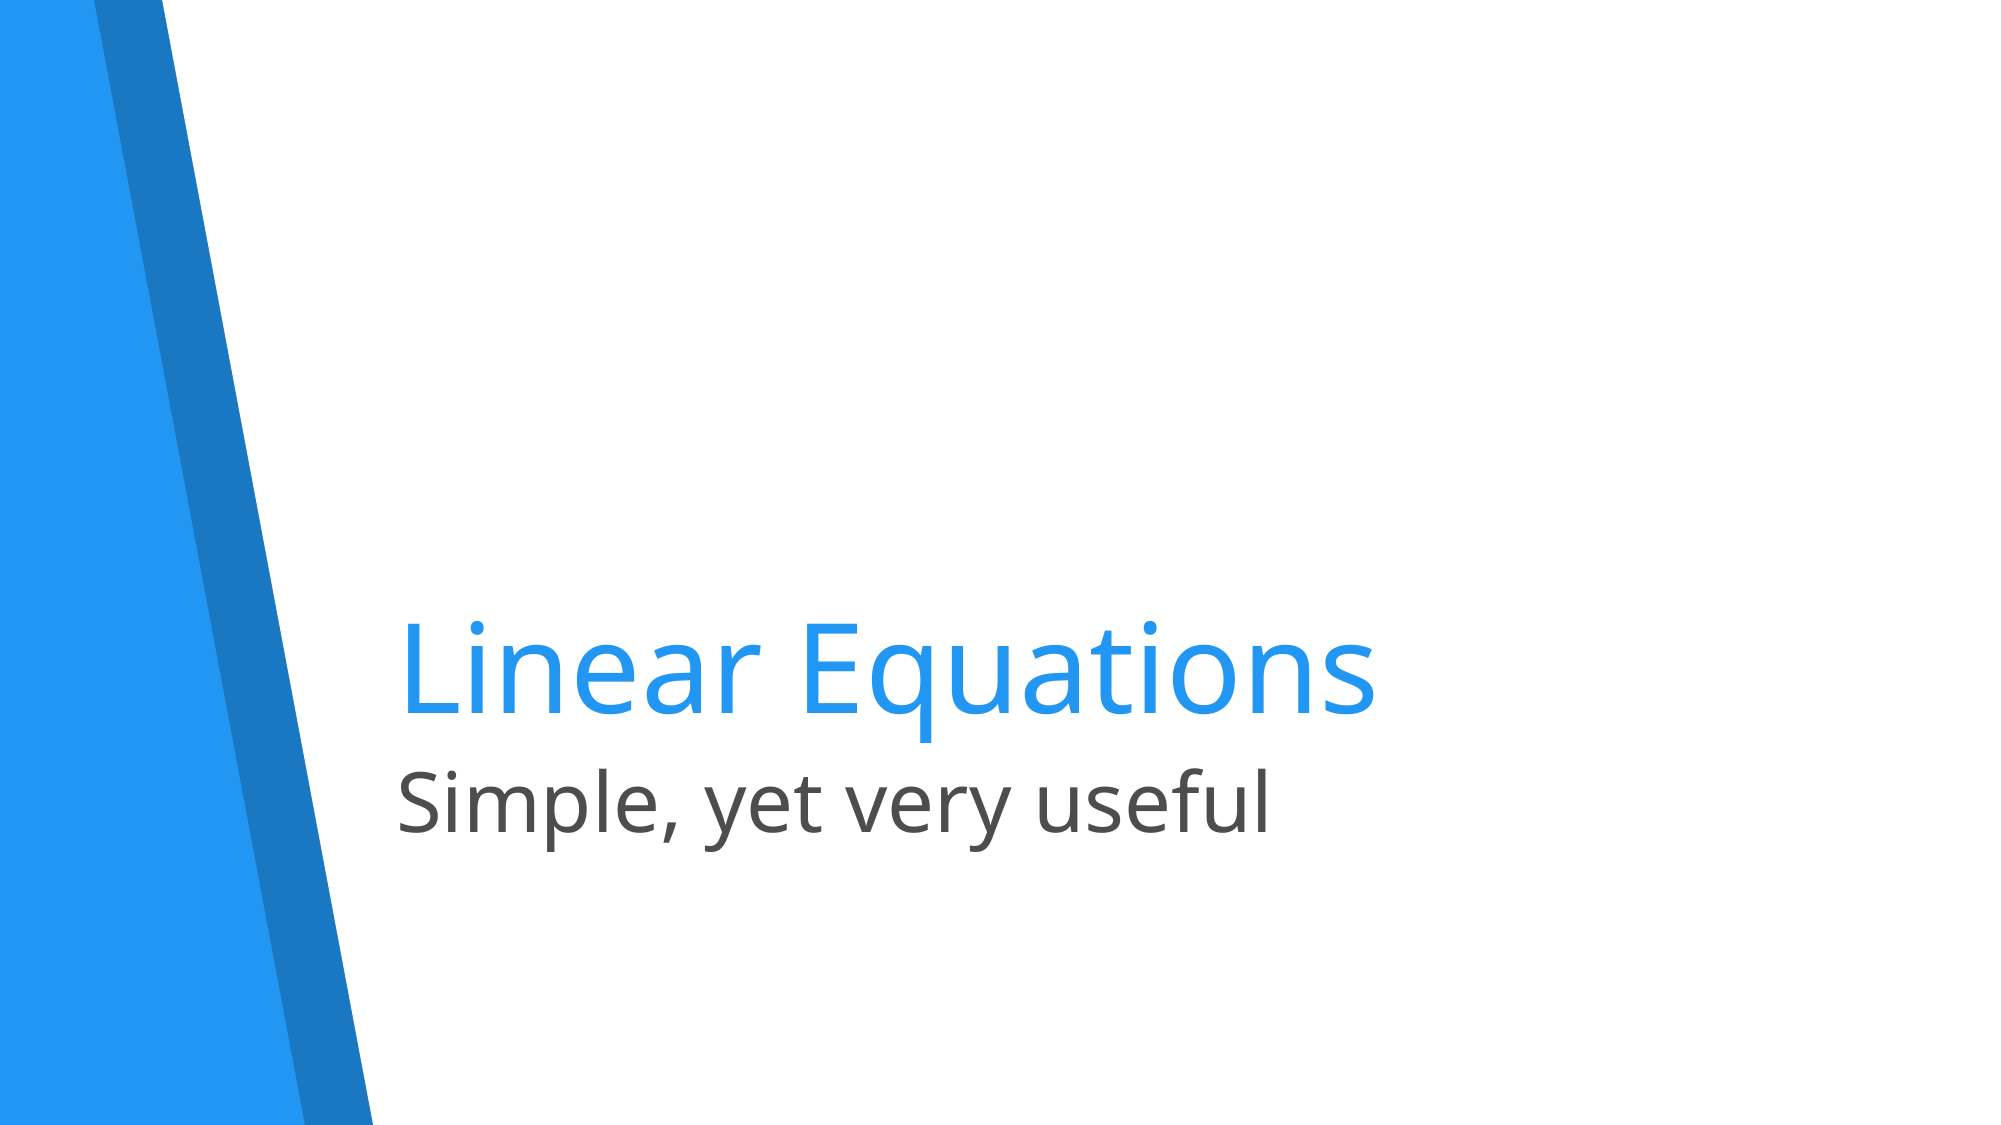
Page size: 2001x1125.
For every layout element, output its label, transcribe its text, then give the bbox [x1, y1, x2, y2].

text_box Simple, yet very useful [381, 752, 1942, 999]
text_box Linear Equations [381, 280, 1942, 749]
